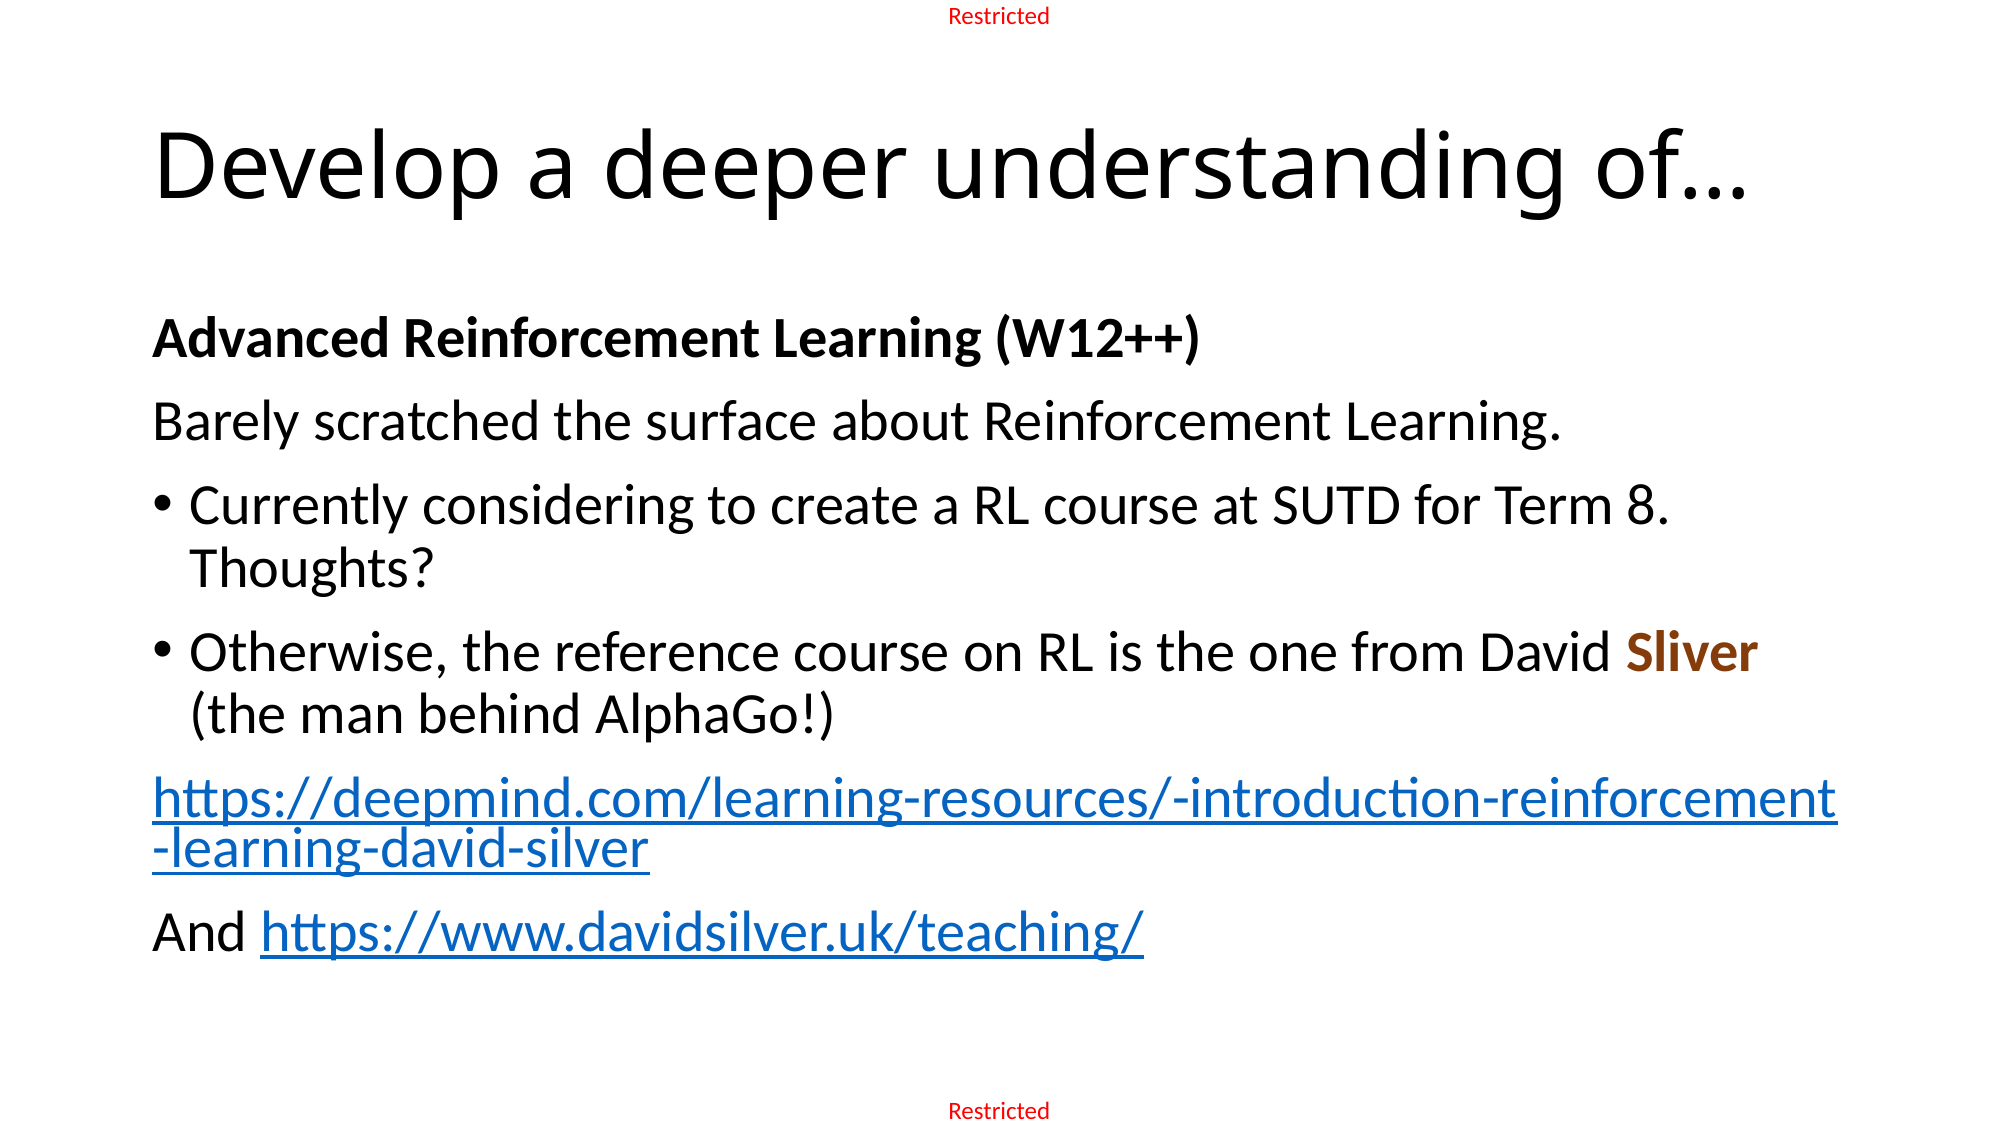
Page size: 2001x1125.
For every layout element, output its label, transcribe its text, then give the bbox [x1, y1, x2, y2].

list Advanced Reinforcement Learning (W12++) Barely scratched the surface about Reinforcement Learning. Currently considering to create a RL course at SUTD for Term 8. Thoughts? Otherwise, the reference course on RL is the one from David Sliver (the man behind AlphaGo!) https://deepmind.com/learning-resources/-introduction-reinforcement-learning-david-silver And https://www.davidsilver.uk/teaching/ [137, 299, 1863, 1125]
title Develop a deeper understanding of… [137, 59, 1863, 278]
